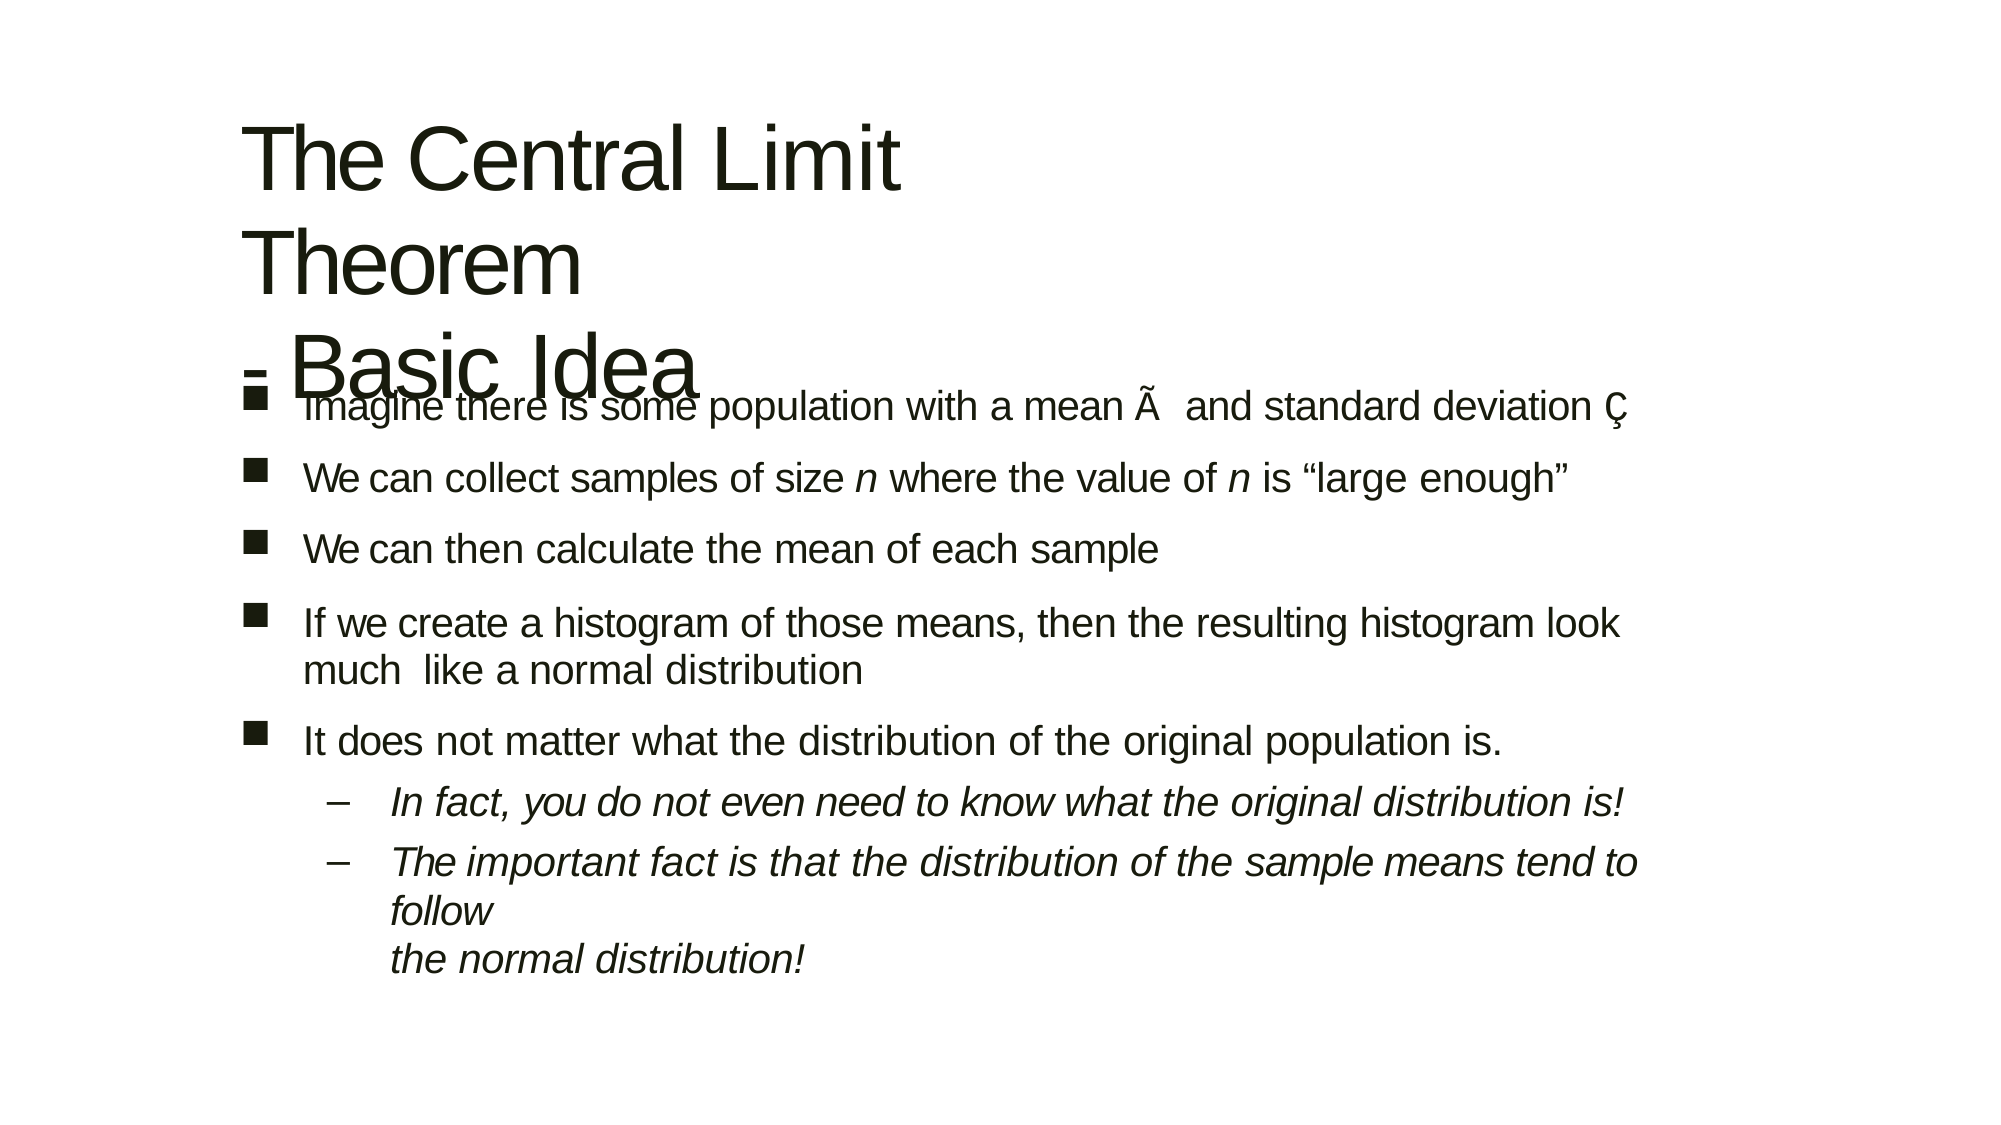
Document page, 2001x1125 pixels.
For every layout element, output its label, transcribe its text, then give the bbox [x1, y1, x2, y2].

text_box The Central Limit Theorem - Basic Idea [237, 102, 1263, 354]
text_box Imagine there is some population with a mean Ã and standard deviation Ç We can collect samples of size n where the value of n is “large enough” We can then calculate the mean of each sample If we create a histogram of those means, then the resulting histogram look much like a normal distribution It does not matter what the distribution of the original population is. In fact, you do not even need to know what the original distribution is! The important fact is that the distribution of the sample means tend to follow the normal distribution! [237, 354, 1744, 983]
